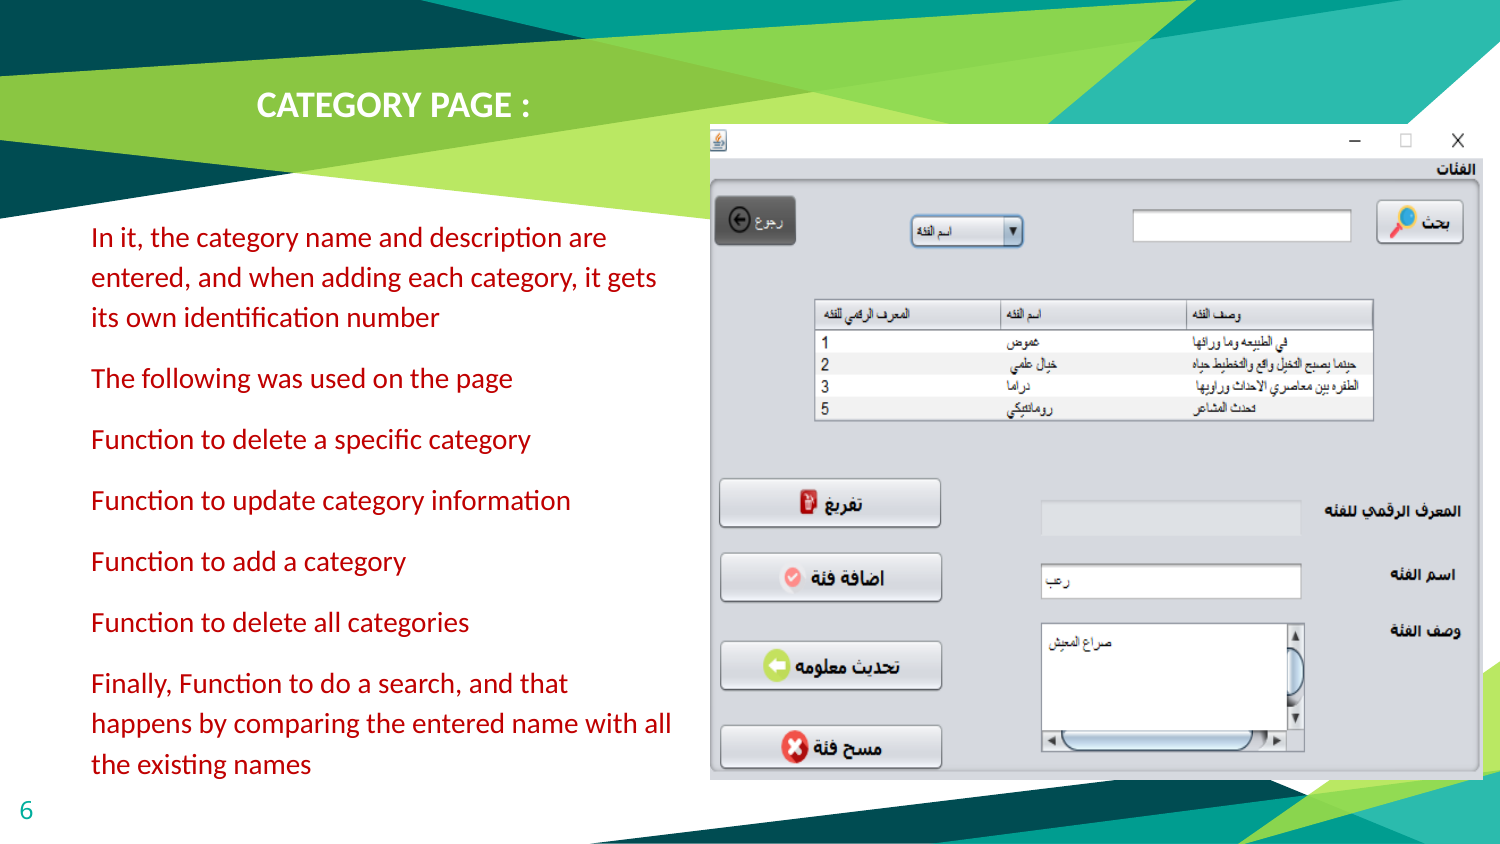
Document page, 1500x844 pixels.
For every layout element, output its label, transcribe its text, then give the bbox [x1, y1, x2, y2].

picture [709, 124, 1483, 780]
slide_number 6 [4, 779, 95, 844]
list In it, the category name and description are entered, and when adding each category, it gets its own identification number The following was used on the page Function to delete a specific category Function to update category information Function to add a category Function to delete all categories Finally, Function to do a search, and that happens by comparing the entered name with all the existing names [76, 198, 688, 844]
title CATEGORY PAGE : [241, 64, 1451, 206]
